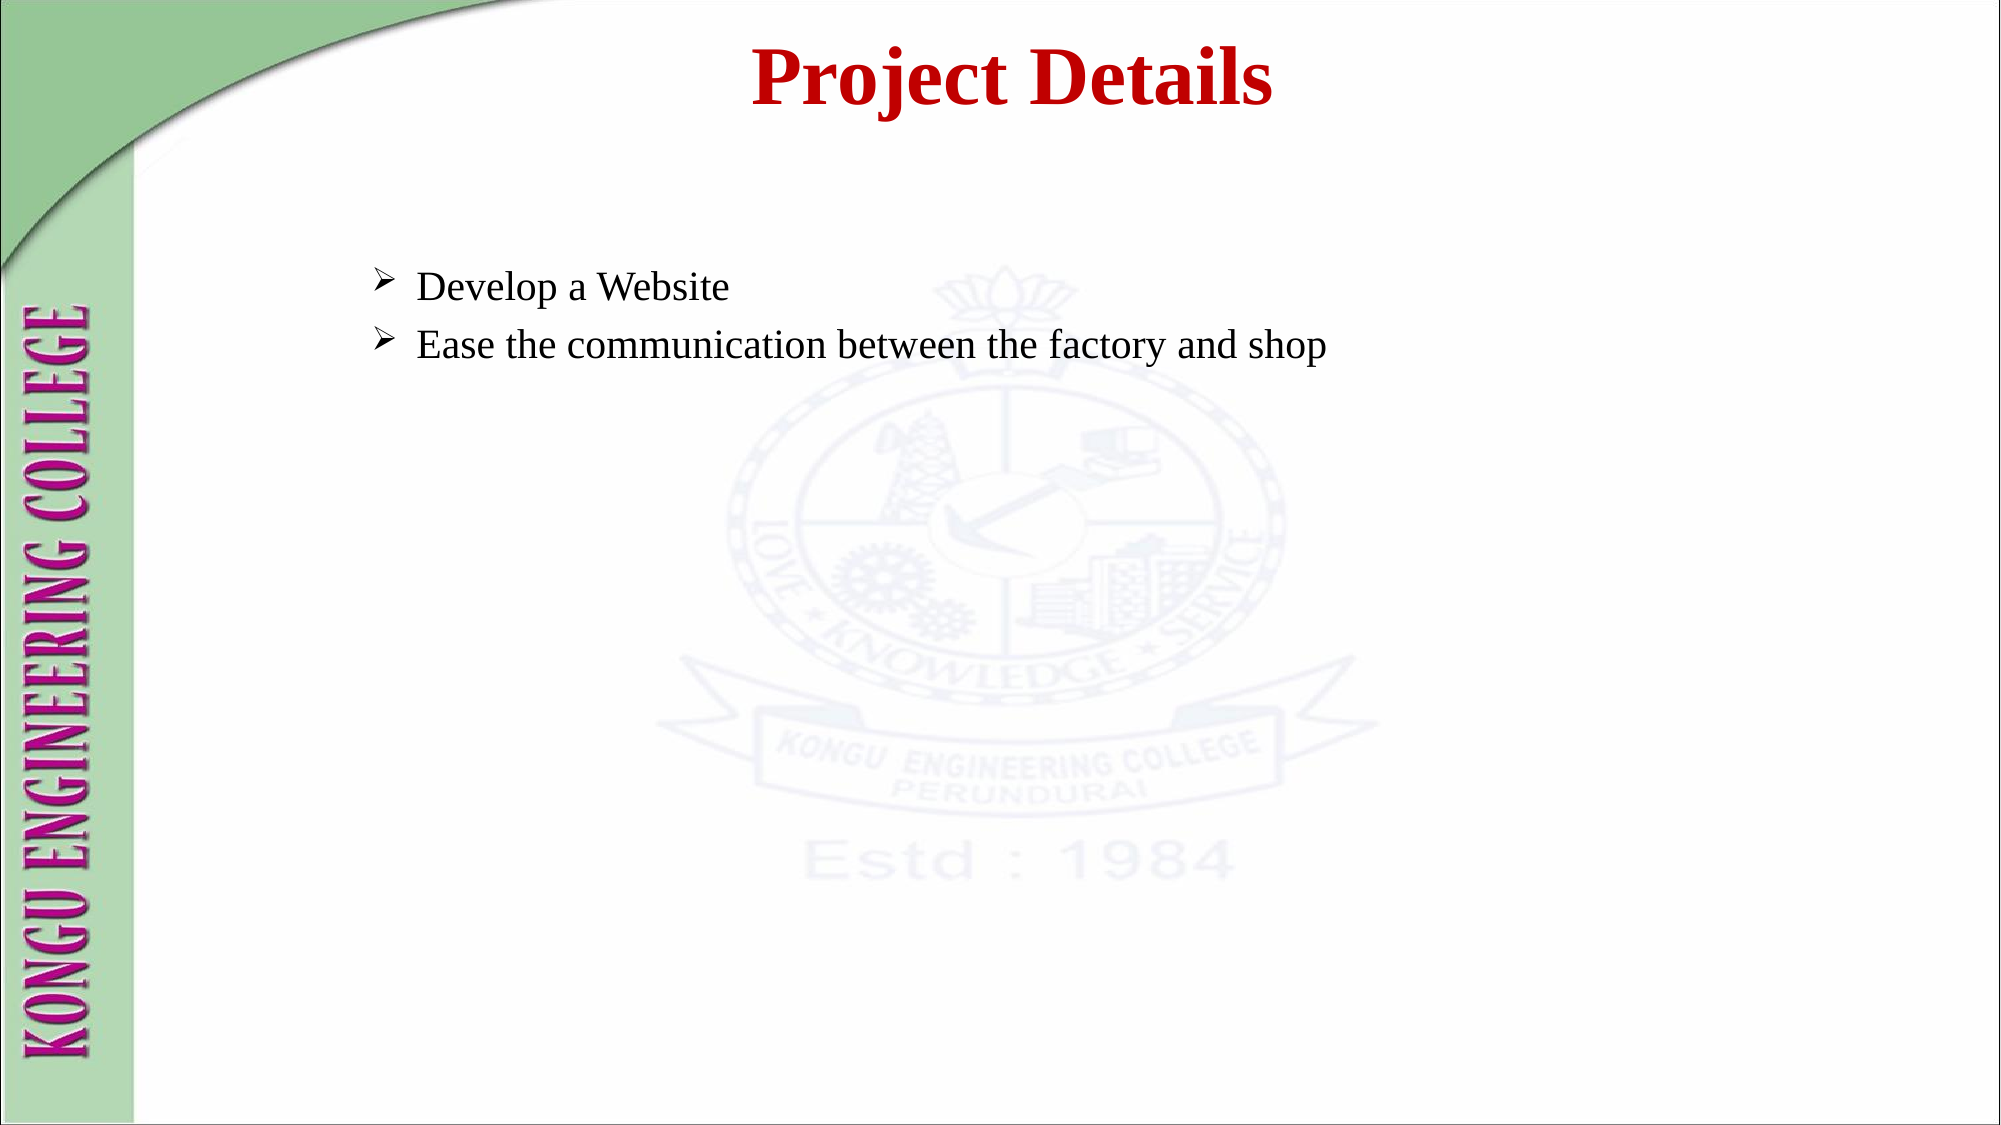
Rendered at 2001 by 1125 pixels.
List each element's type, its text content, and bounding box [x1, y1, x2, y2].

picture [0, 0, 2001, 1125]
list Develop a Website Ease the communication between the factory and shop [356, 251, 1890, 972]
title Project Details [113, 33, 1914, 222]
